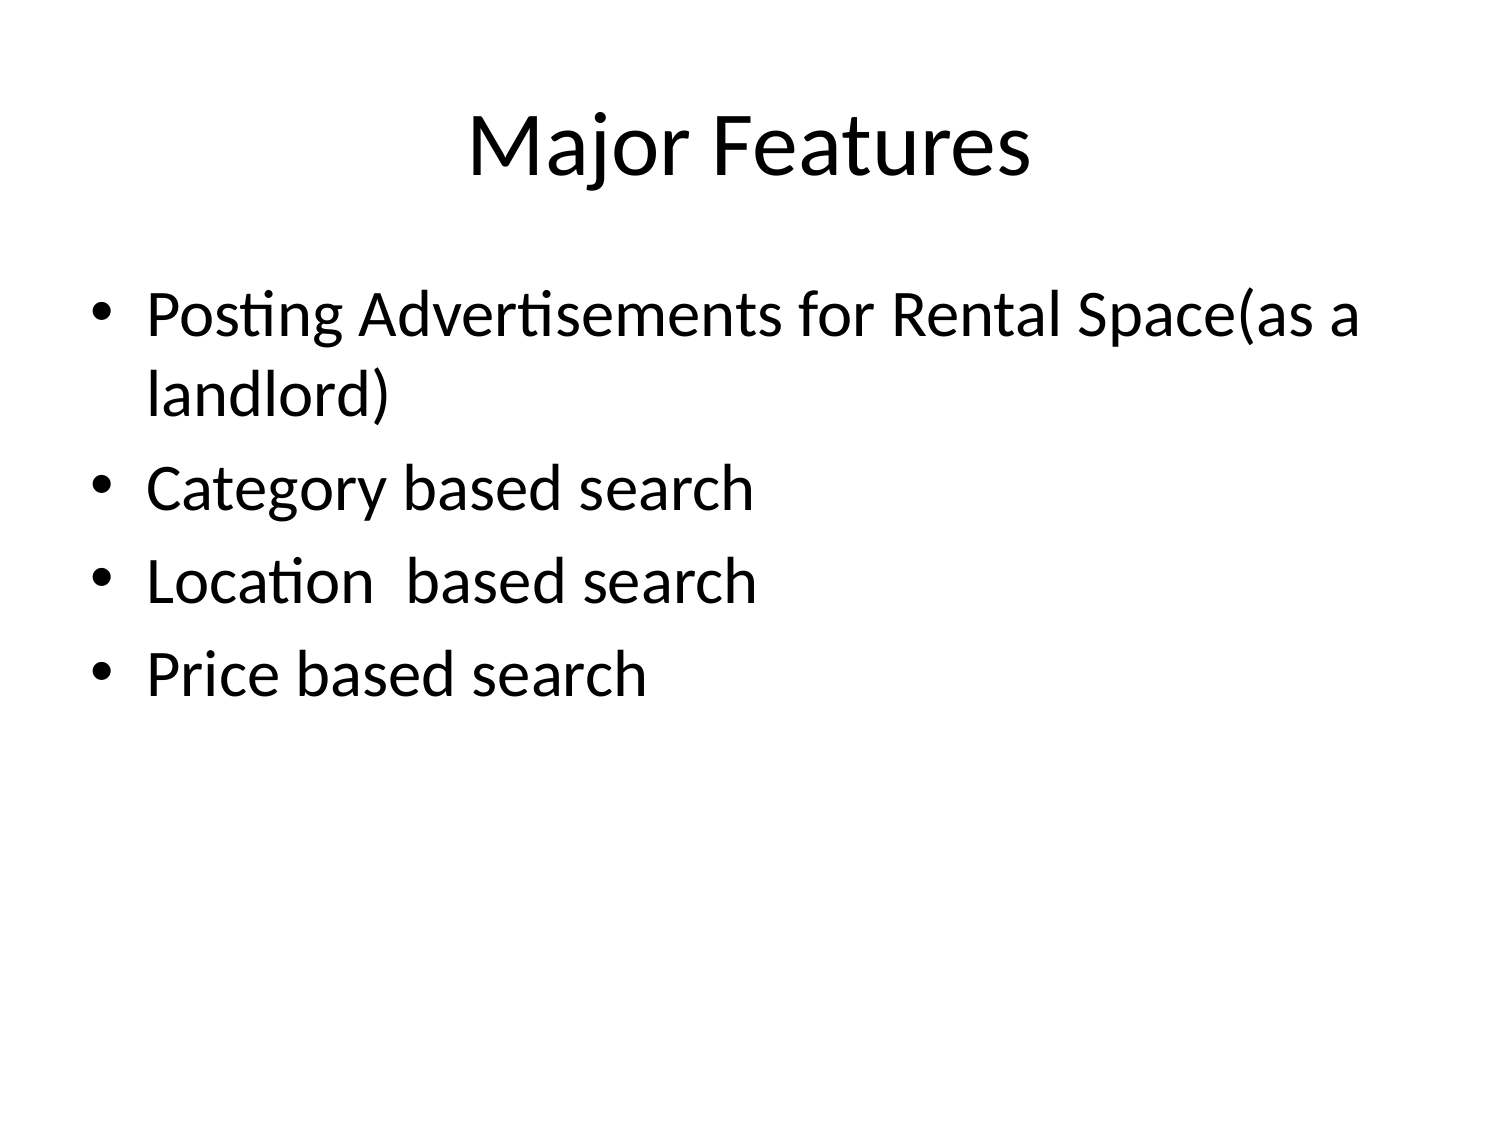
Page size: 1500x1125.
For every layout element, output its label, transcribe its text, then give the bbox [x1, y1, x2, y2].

title Major Features [75, 45, 1425, 233]
list Posting Advertisements for Rental Space(as a landlord) Category based search Location based search Price based search [75, 262, 1425, 1005]
